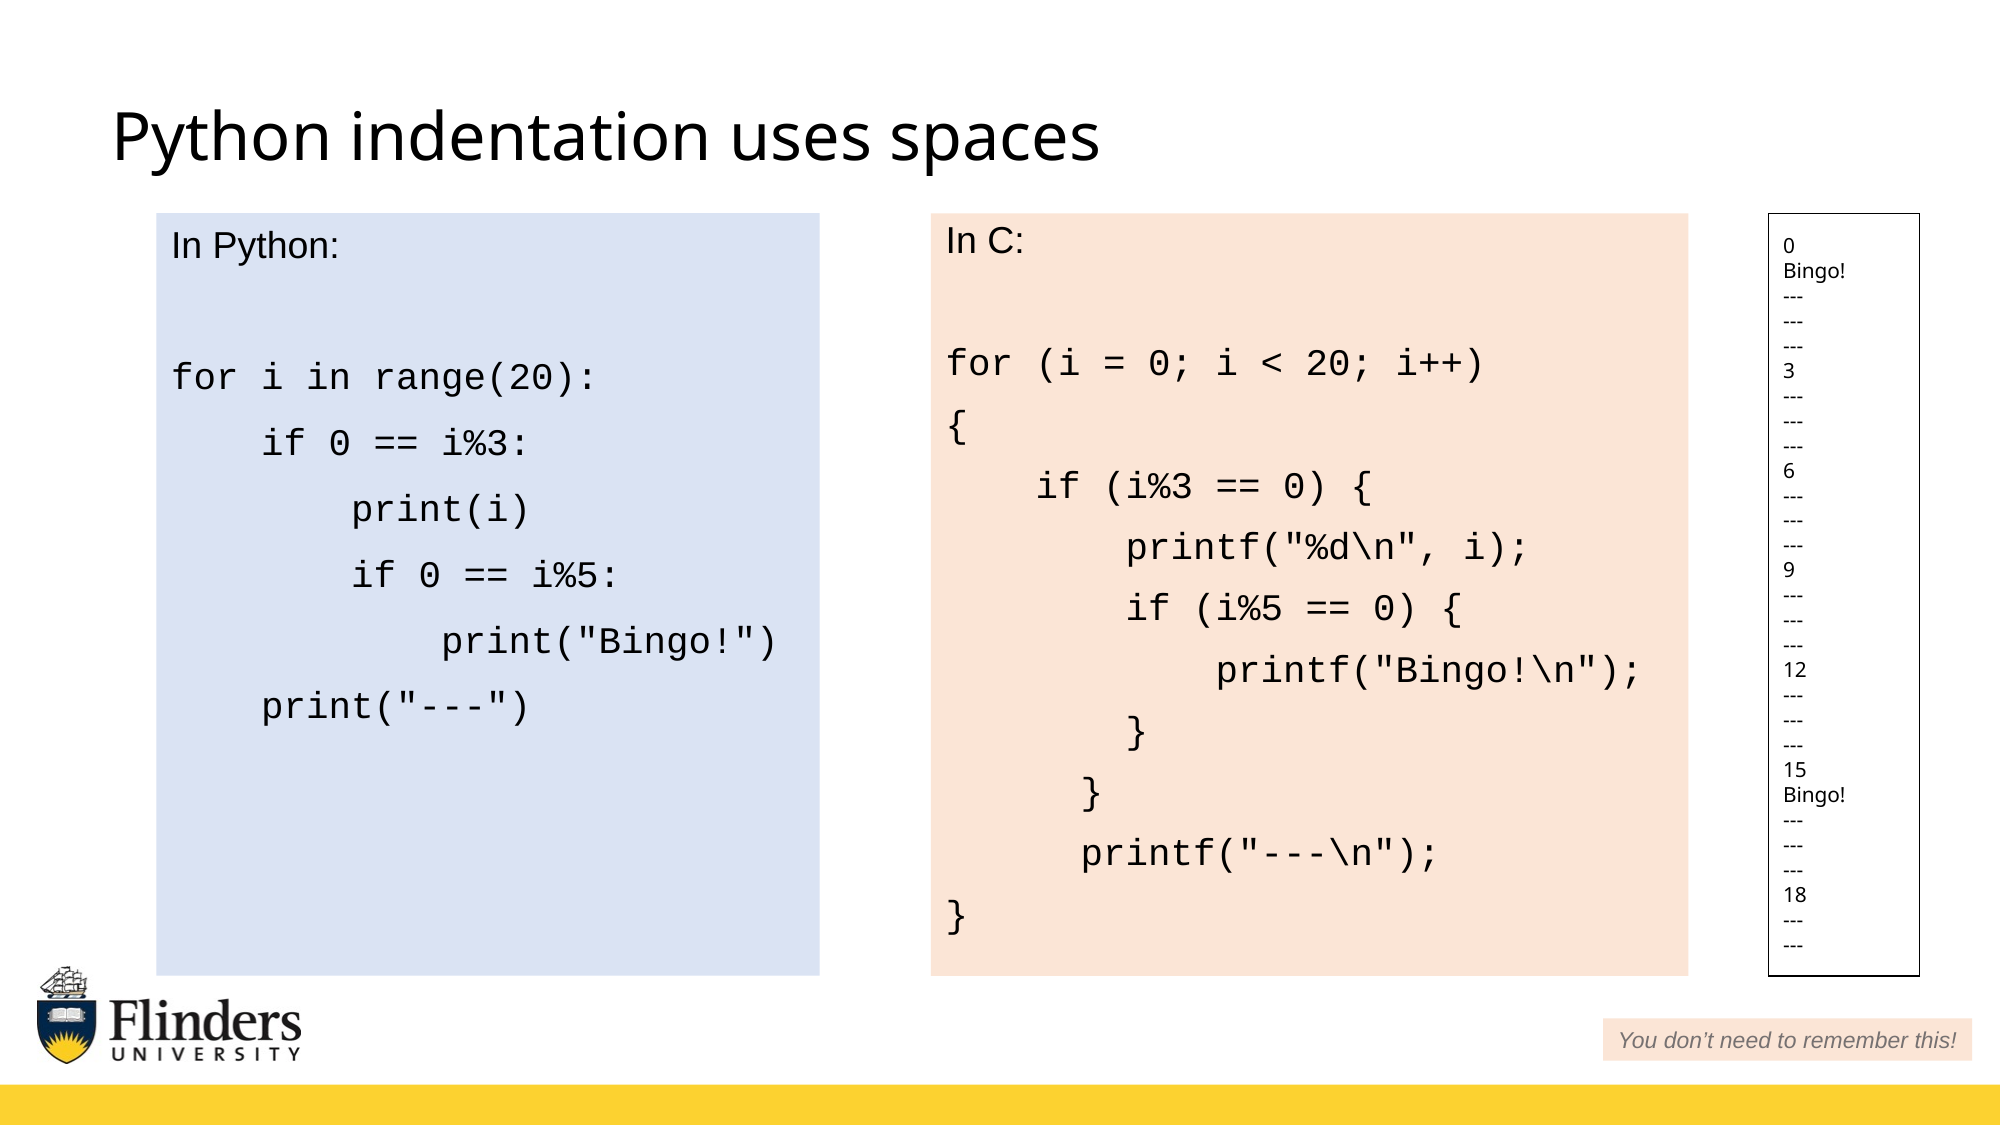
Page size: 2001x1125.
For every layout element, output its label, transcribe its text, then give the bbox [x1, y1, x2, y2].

text_box 0 Bingo! --- --- --- 3 --- --- --- 6 --- --- --- 9 --- --- --- 12 --- --- --- 15 Bingo! --- --- --- 18 --- --- [1768, 213, 1920, 976]
text_box In C: for (i = 0; i < 20; i++) { if (i%3 == 0) { printf("%d\n", i); if (i%5 == 0) { printf("Bingo!\n"); } } printf("---\n"); } [930, 233, 1689, 976]
text_box In Python: for i in range(20): if 0 == i%3: print(i) if 0 == i%5: print("Bingo!") print("---") [156, 233, 820, 976]
picture [37, 966, 301, 1064]
title Python indentation uses spaces [99, 44, 1900, 233]
text_box You don’t need to remember this! [1603, 1018, 1973, 1061]
